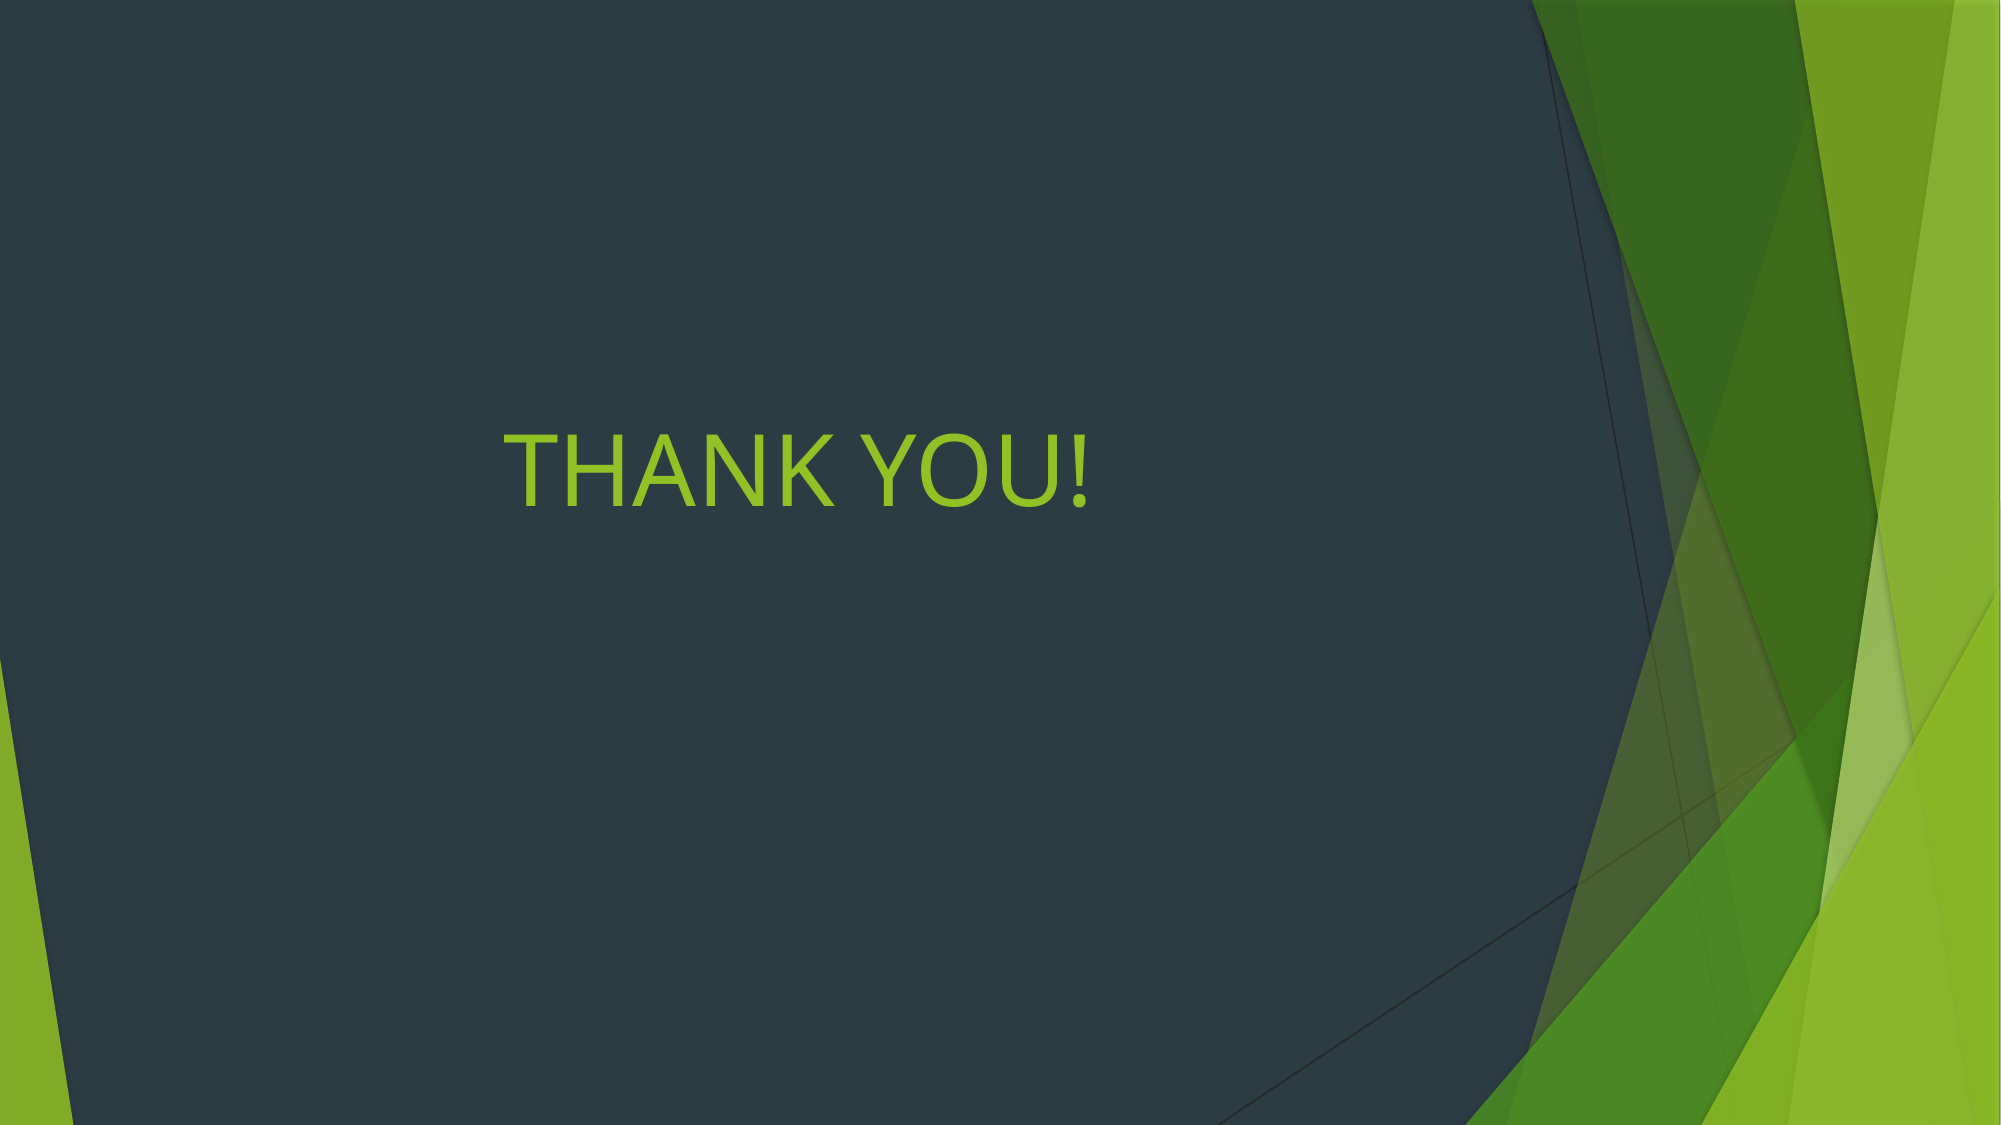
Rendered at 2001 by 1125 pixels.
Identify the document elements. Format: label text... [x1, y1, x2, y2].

title THANK YOU! [488, 398, 1113, 616]
